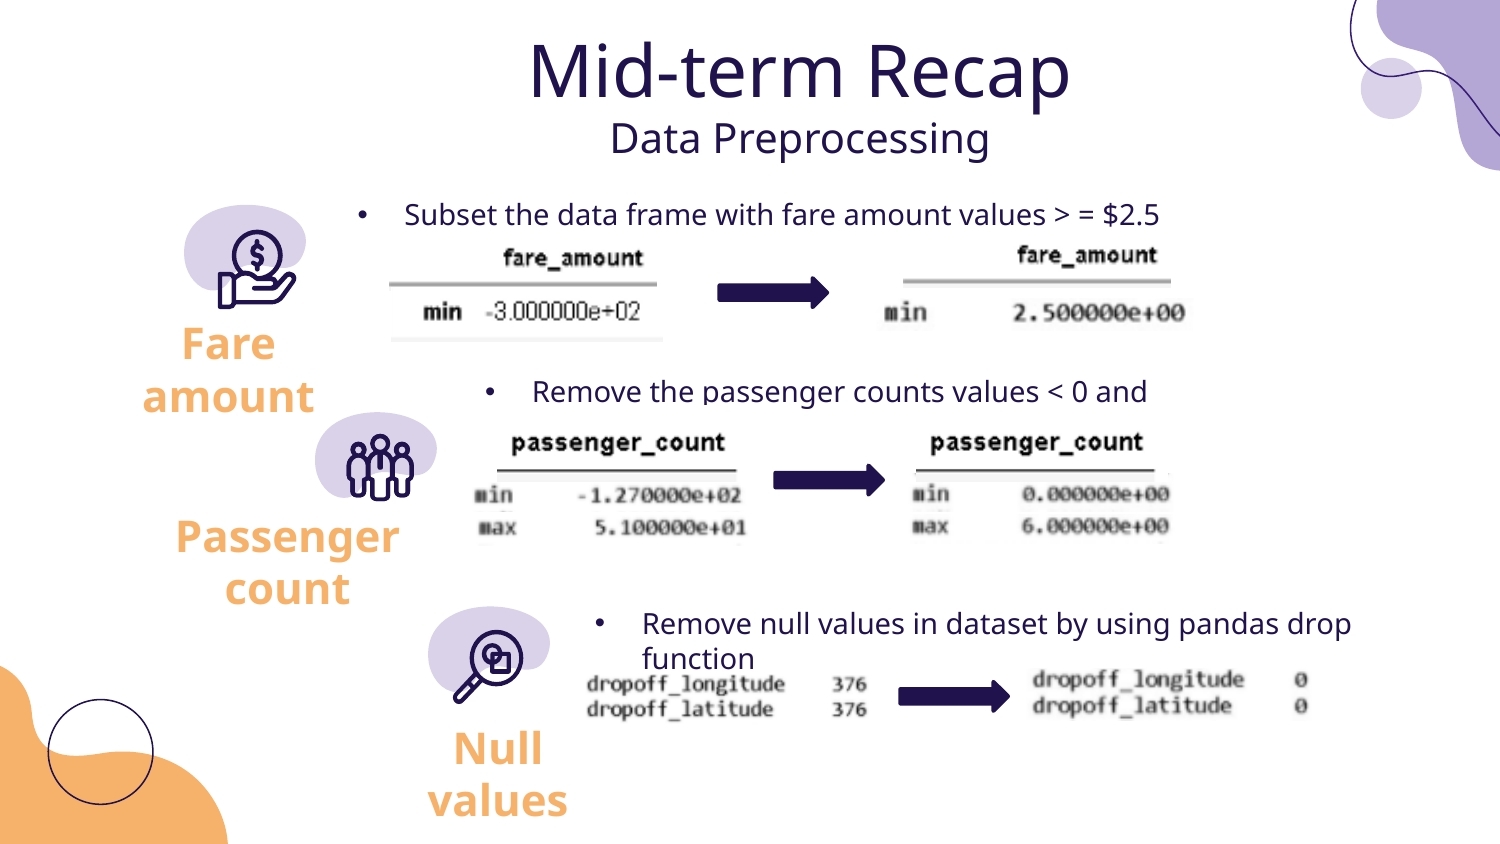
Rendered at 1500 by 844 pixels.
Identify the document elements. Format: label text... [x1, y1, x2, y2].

text_box Mid-term Recap Data Preprocessing [434, 9, 1166, 101]
subtitle Fare amount [95, 301, 362, 359]
text_box [717, 276, 830, 310]
text_box [184, 204, 306, 291]
picture [389, 231, 663, 343]
subtitle Passenger count [92, 493, 466, 551]
picture [1020, 668, 1315, 721]
text_box [773, 463, 886, 497]
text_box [217, 229, 298, 310]
picture [875, 298, 1194, 331]
picture [469, 404, 775, 546]
text_box [898, 679, 1010, 713]
text_box [315, 412, 437, 493]
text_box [346, 433, 415, 502]
subtitle Remove the passenger counts values < 0 and > 6 [469, 358, 1177, 438]
picture [903, 229, 1171, 289]
subtitle Null values [383, 705, 613, 763]
picture [901, 404, 1186, 512]
subtitle Subset the data frame with fare amount values > = $2.5 [342, 181, 1248, 262]
subtitle Remove null values in dataset by using pandas drop function [580, 590, 1429, 670]
picture [579, 674, 885, 725]
text_box [428, 606, 550, 690]
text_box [452, 629, 524, 705]
picture [907, 513, 1177, 544]
